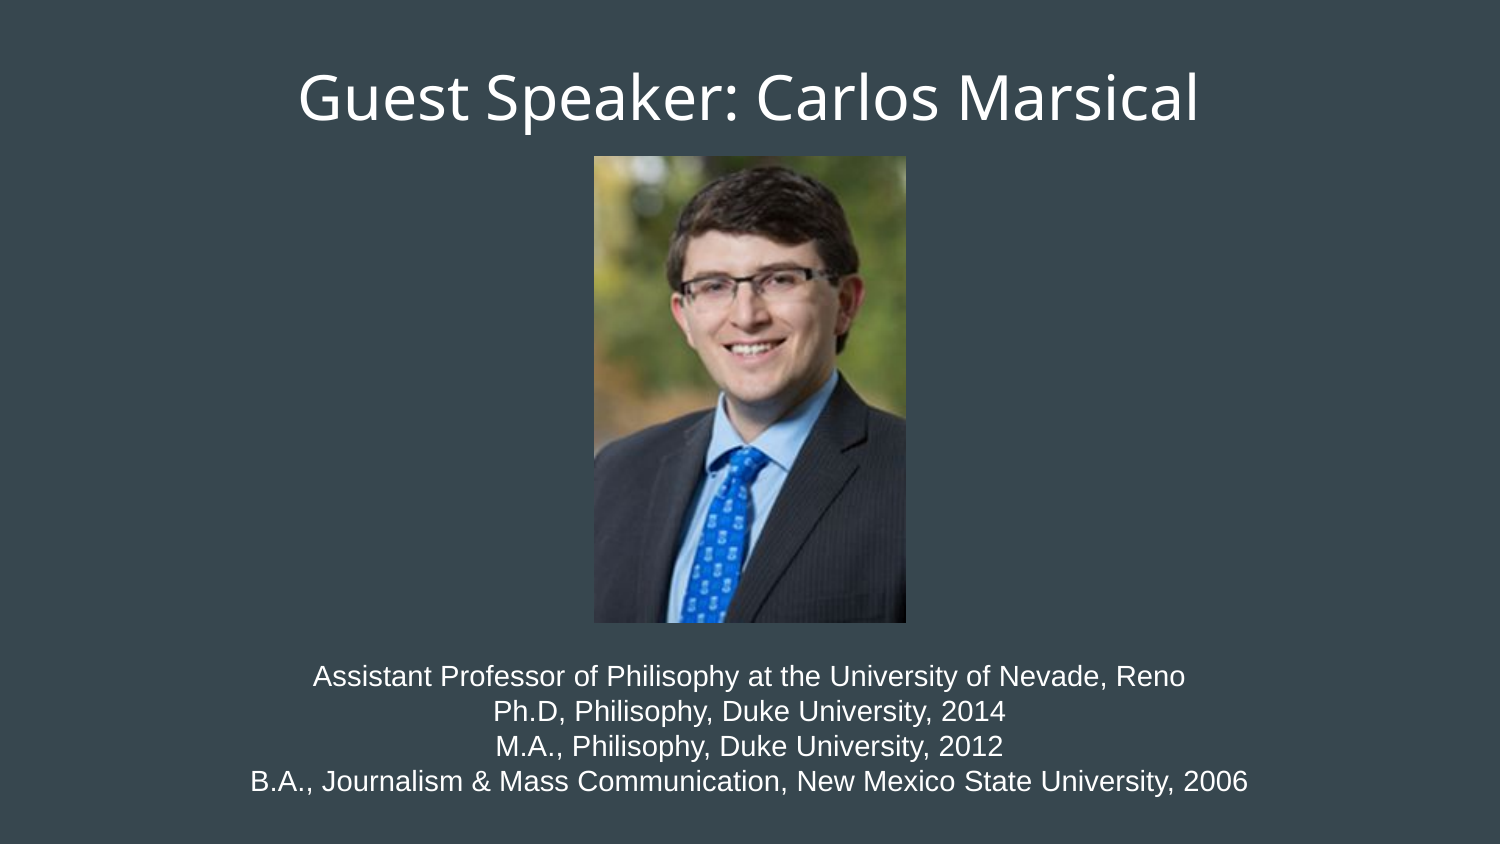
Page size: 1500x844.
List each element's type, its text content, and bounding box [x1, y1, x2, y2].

text_box Assistant Professor of Philisophy at the University of Nevade, Reno Ph.D, Philisophy, Duke University, 2014 M.A., Philisophy, Duke University, 2012 B.A., Journalism & Mass Communication, New Mexico State University, 2006 [160, 641, 1340, 819]
picture [593, 156, 906, 623]
title Guest Speaker: Carlos Marsical [51, 42, 1449, 137]
